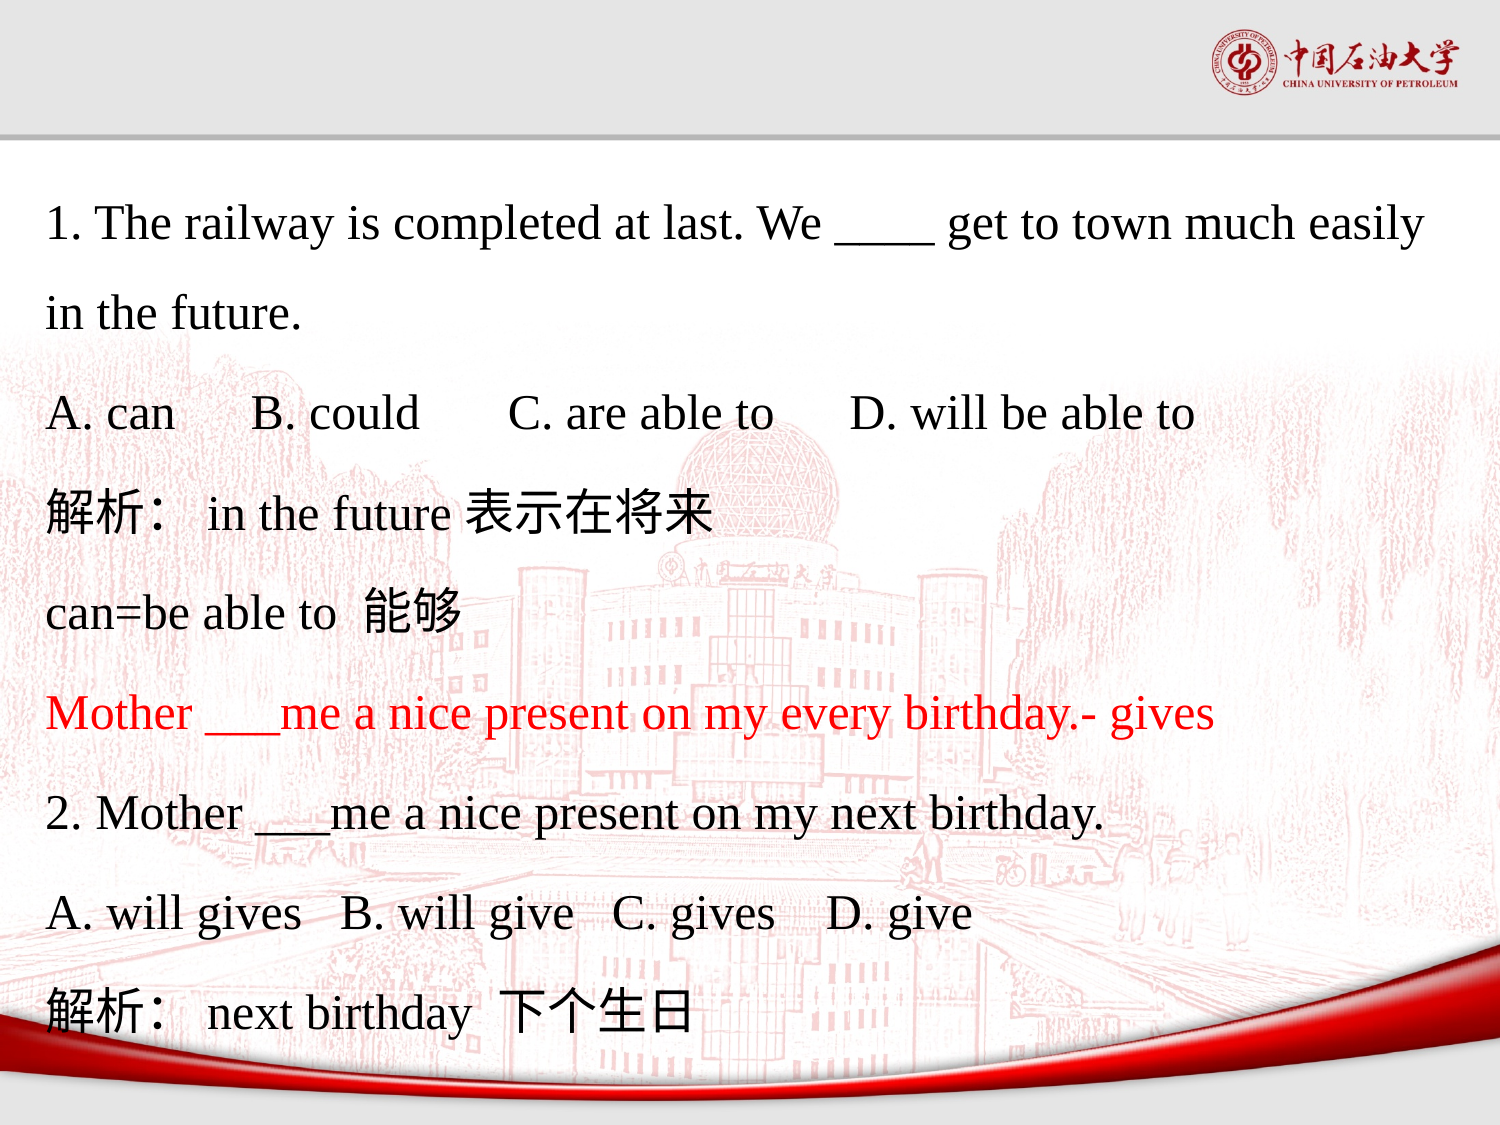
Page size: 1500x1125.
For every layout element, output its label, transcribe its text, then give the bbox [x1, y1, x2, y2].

picture [0, 0, 1500, 1125]
list 1. The railway is completed at last. We ____ get to town much easily in the future. A. can B. could C. are able to D. will be able to 解析：in the future表示在将来 can=be able to 能够 Mother ___me a nice present on my every birthday.- gives 2. Mother ___me a nice present on my next birthday. A. will gives B. will give C. gives D. give 解析：next birthday 下个生日 [29, 152, 1460, 997]
title [116, 34, 1383, 134]
